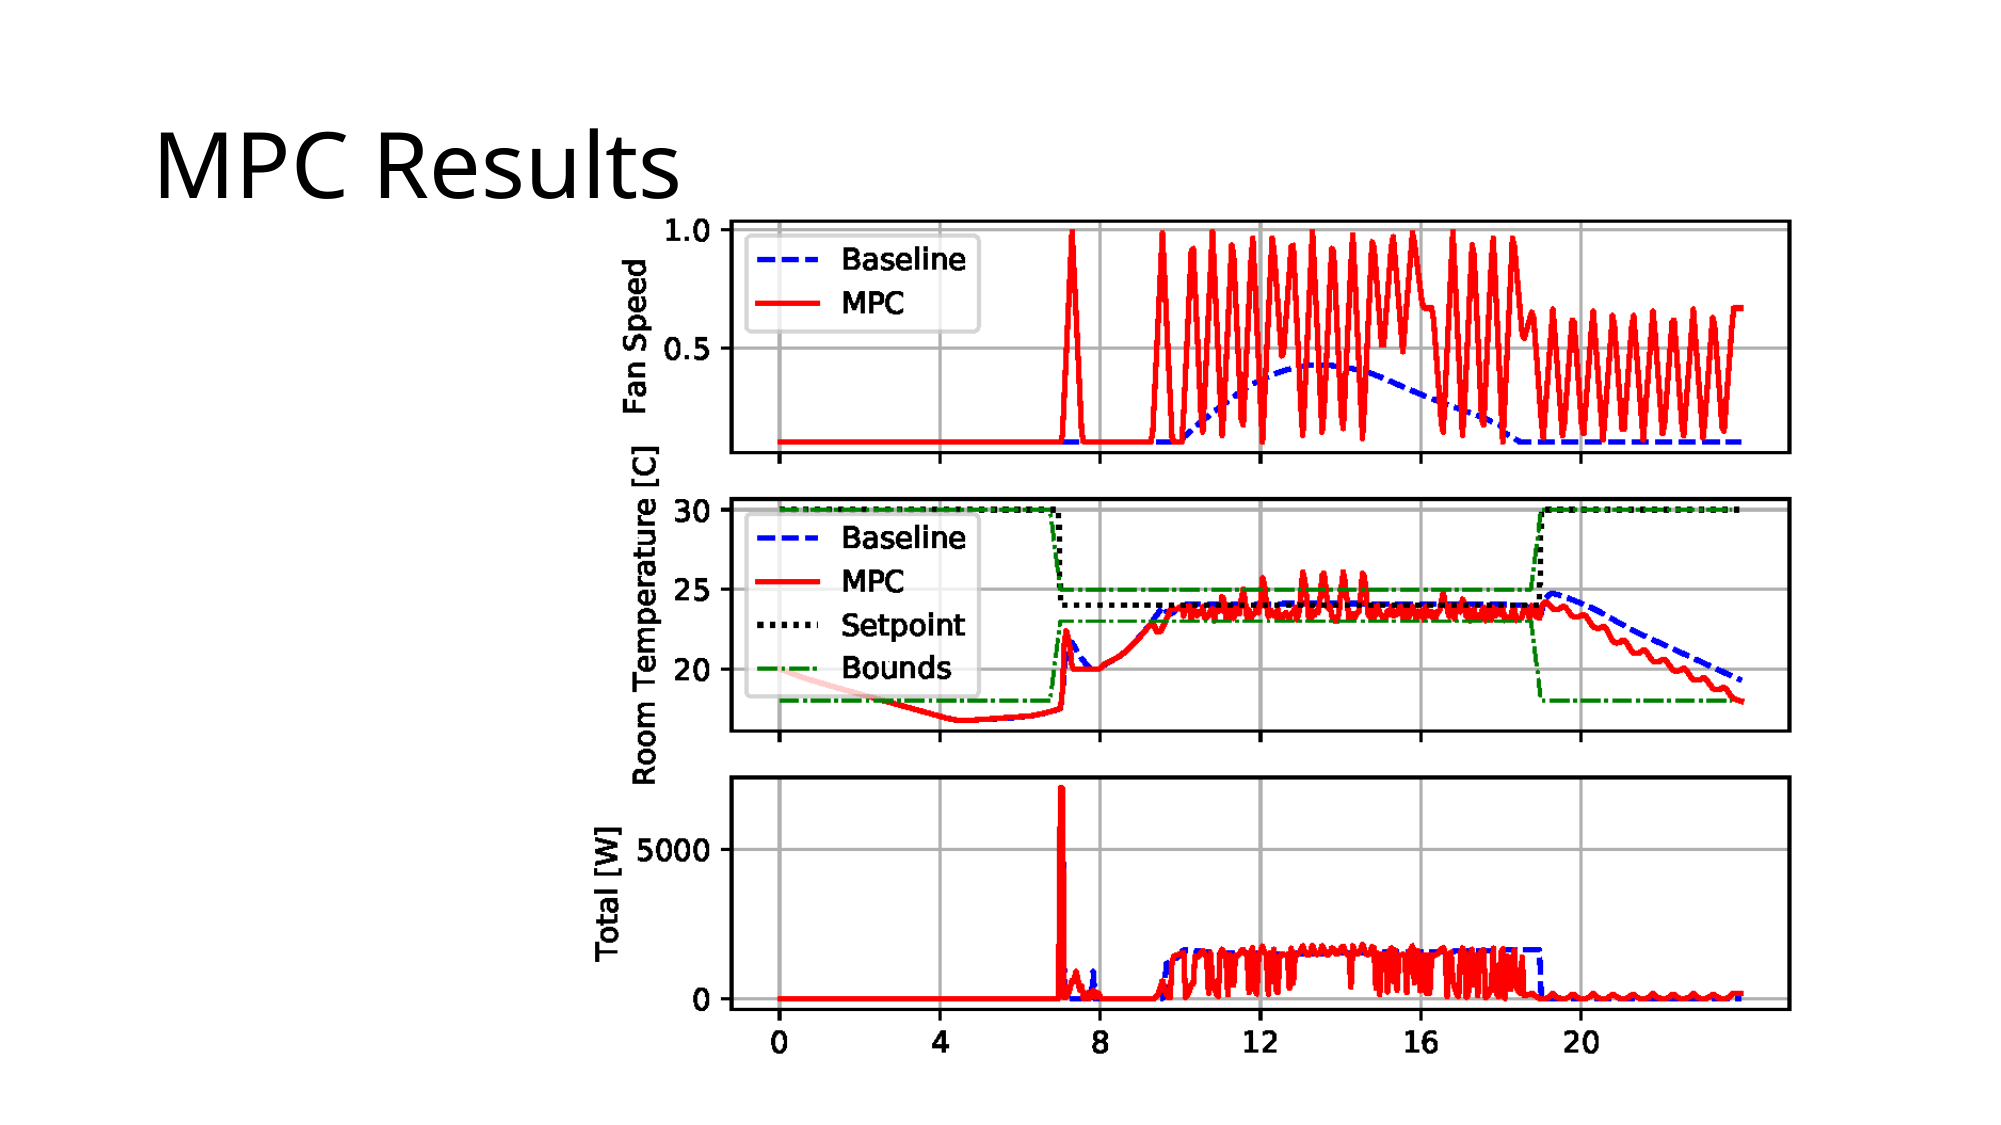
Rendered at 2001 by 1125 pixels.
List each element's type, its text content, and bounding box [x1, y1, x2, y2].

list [561, 201, 1926, 1065]
title MPC Results [137, 59, 1863, 278]
